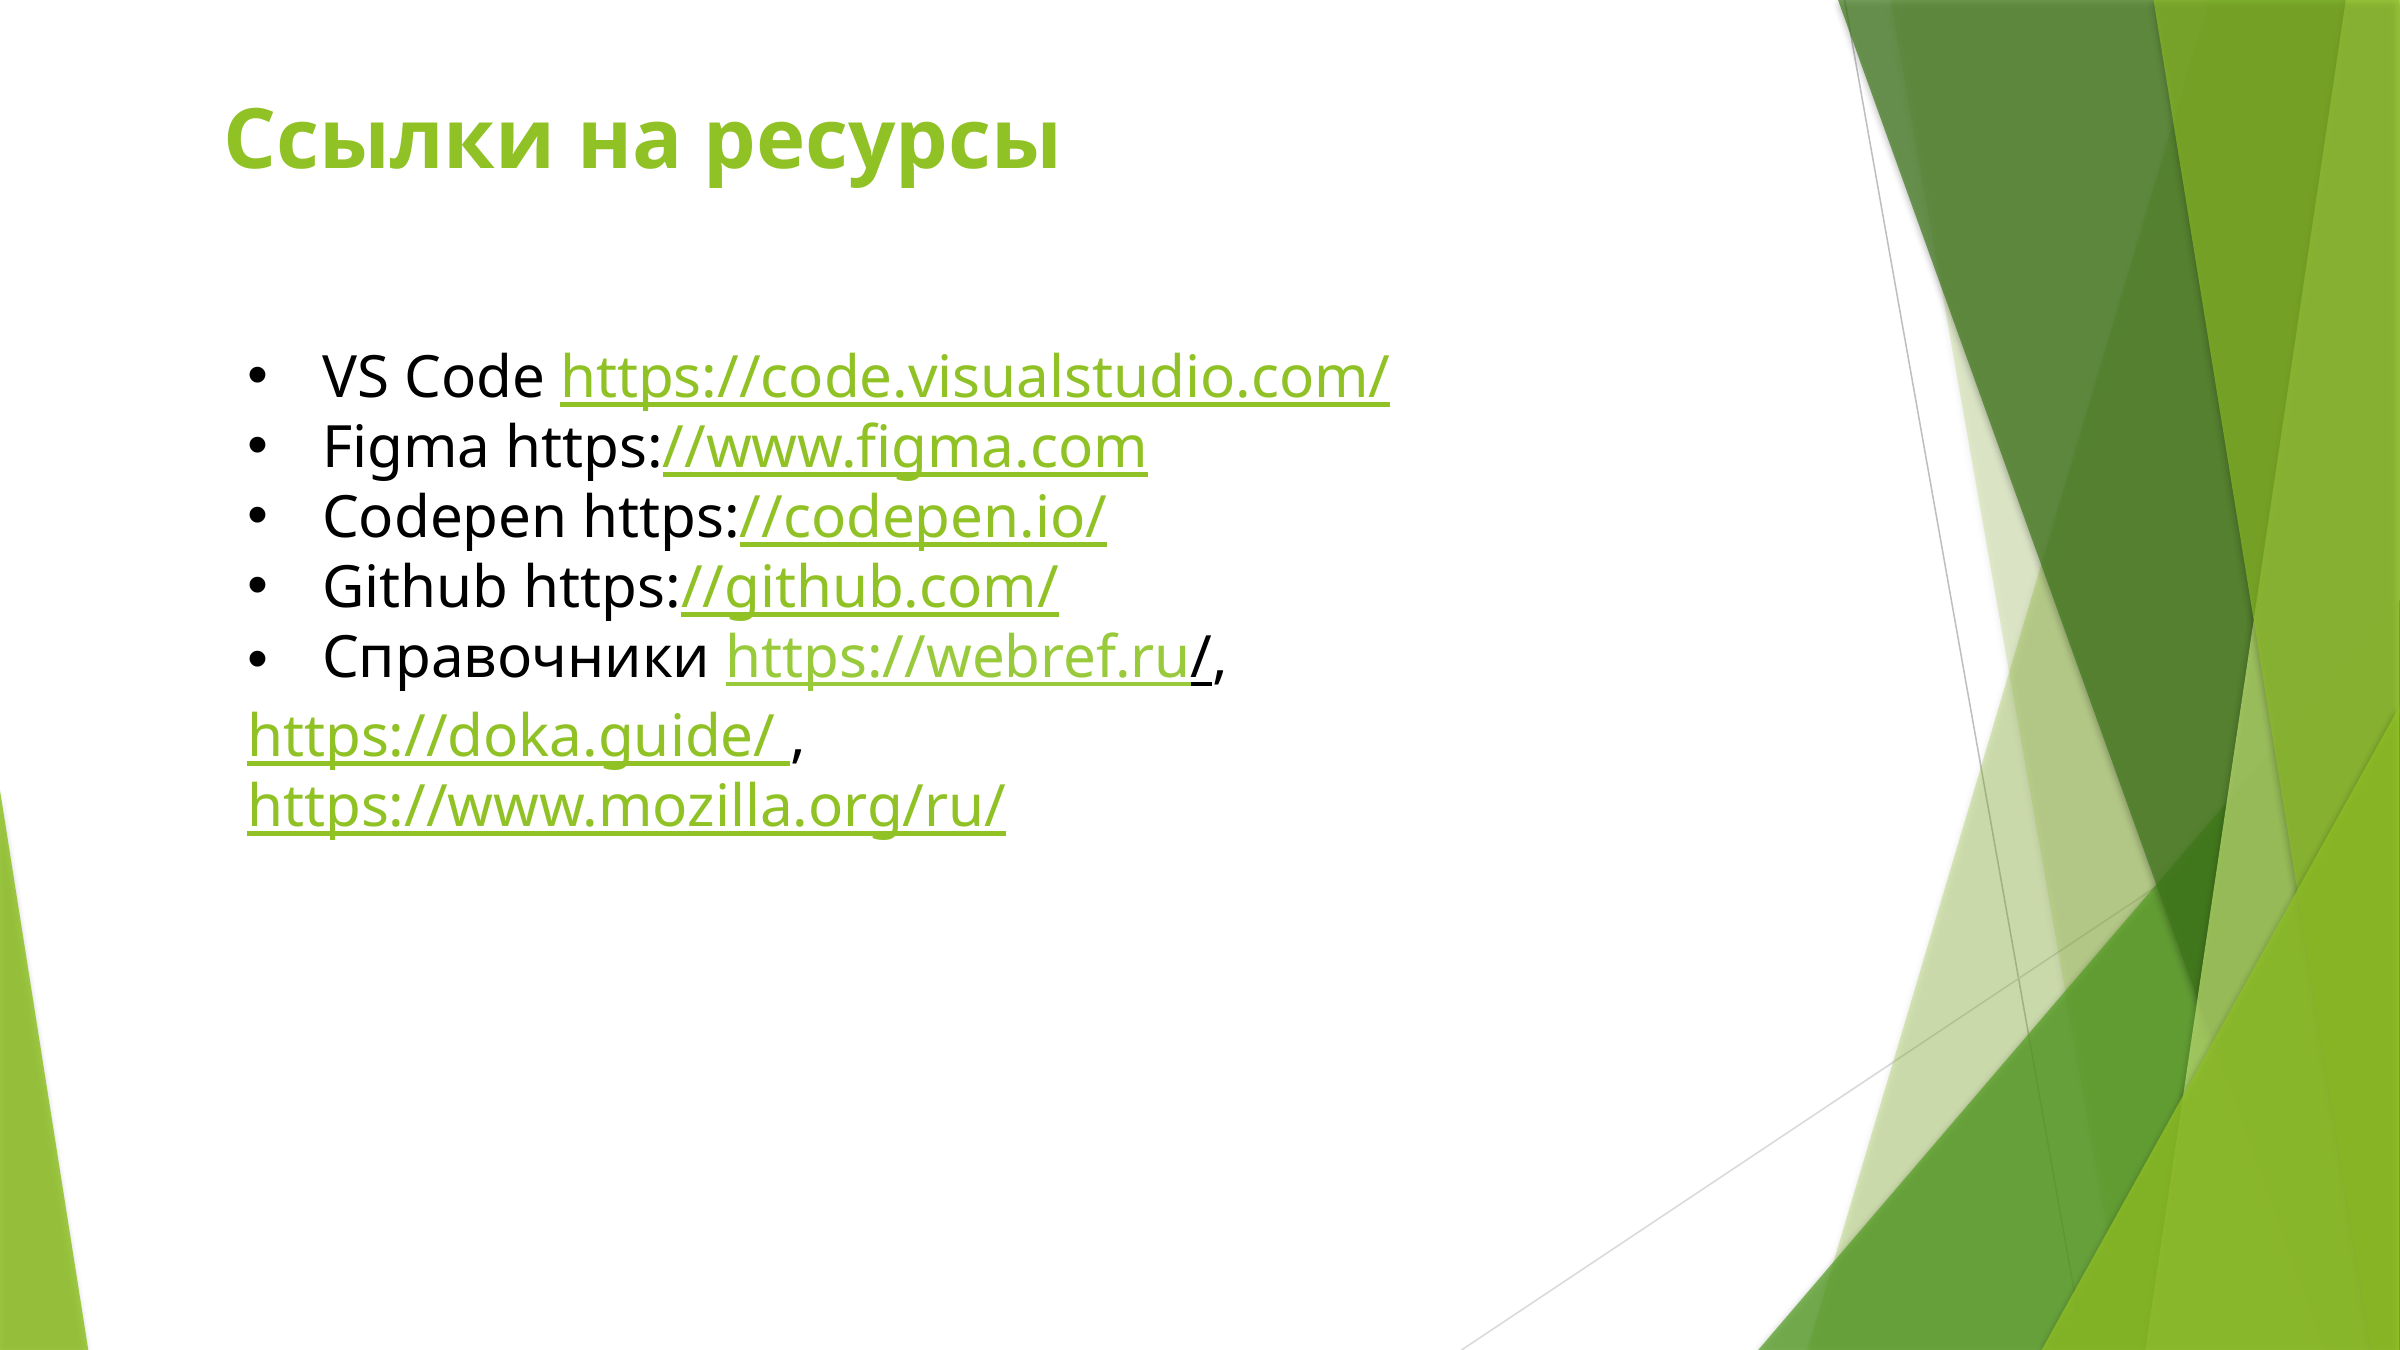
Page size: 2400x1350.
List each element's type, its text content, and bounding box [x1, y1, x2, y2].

text_box Ссылки на ресурсы [208, 77, 1286, 193]
text_box VS Code https://code.visualstudio.com/ Figma https://www.figma.com Codepen https://codepen.io/ Github https://github.com/ Справочники https://webref.ru/, https://doka.guide/ , https://www.mozilla.org/ru/ [232, 331, 1559, 846]
